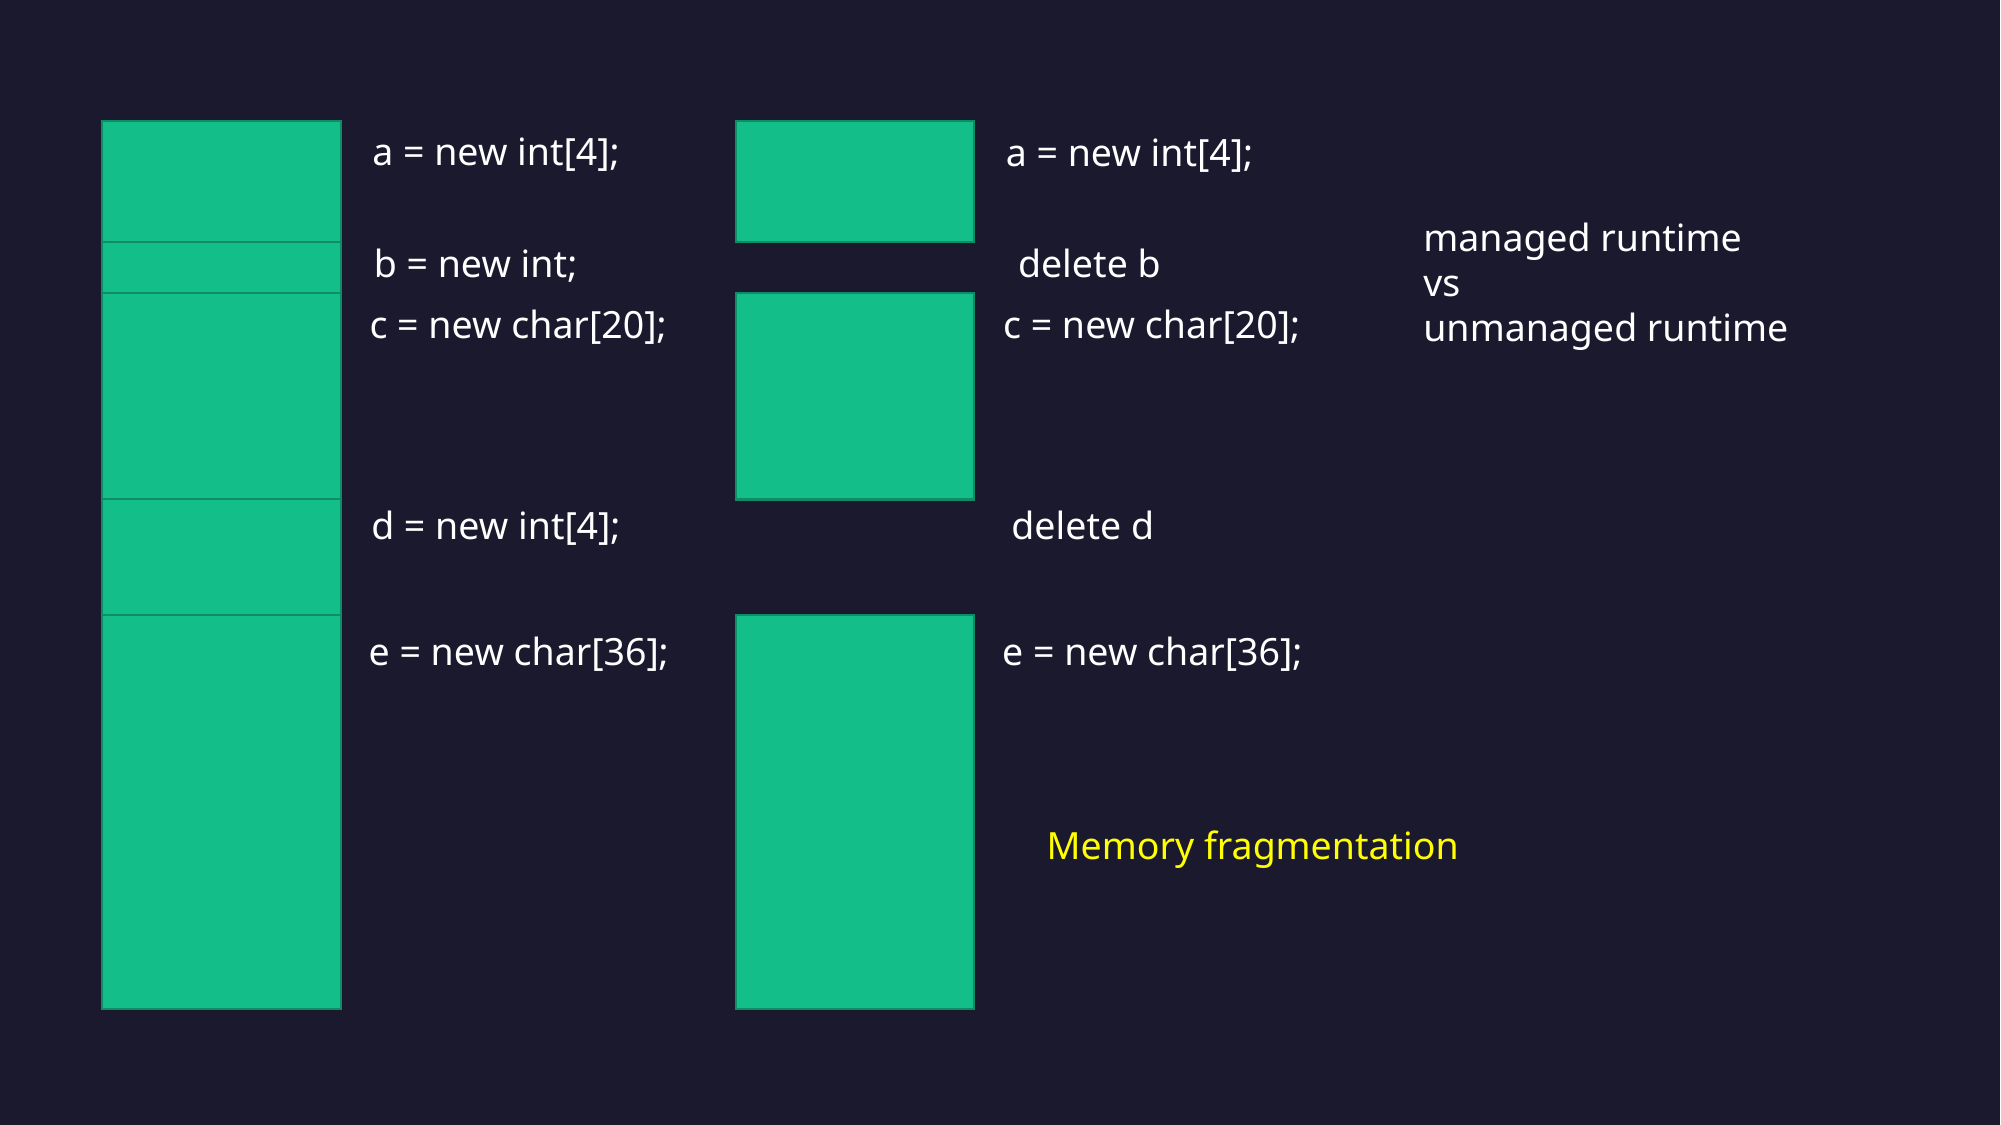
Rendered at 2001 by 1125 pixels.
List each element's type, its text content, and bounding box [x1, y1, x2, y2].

text_box a = new int[4]; [357, 120, 635, 181]
text_box c = new char[20]; [988, 293, 1316, 353]
text_box b = new int; [359, 232, 593, 293]
text_box c = new char[20]; [354, 293, 682, 353]
text_box [735, 292, 975, 501]
text_box [101, 498, 342, 614]
text_box delete d [996, 495, 1169, 555]
text_box Memory fragmentation [1031, 814, 1474, 875]
text_box e = new char[36]; [353, 620, 684, 681]
text_box e = new char[36]; [987, 620, 1318, 681]
text_box [101, 120, 342, 241]
text_box d = new int[4]; [356, 495, 636, 555]
text_box managed runtime vs unmanaged runtime [1408, 206, 1804, 356]
text_box delete b [1003, 232, 1216, 293]
text_box [101, 614, 342, 1010]
text_box a = new int[4]; [991, 121, 1268, 181]
text_box [101, 241, 342, 292]
text_box [735, 614, 975, 1010]
text_box [735, 120, 975, 243]
text_box [101, 292, 342, 498]
